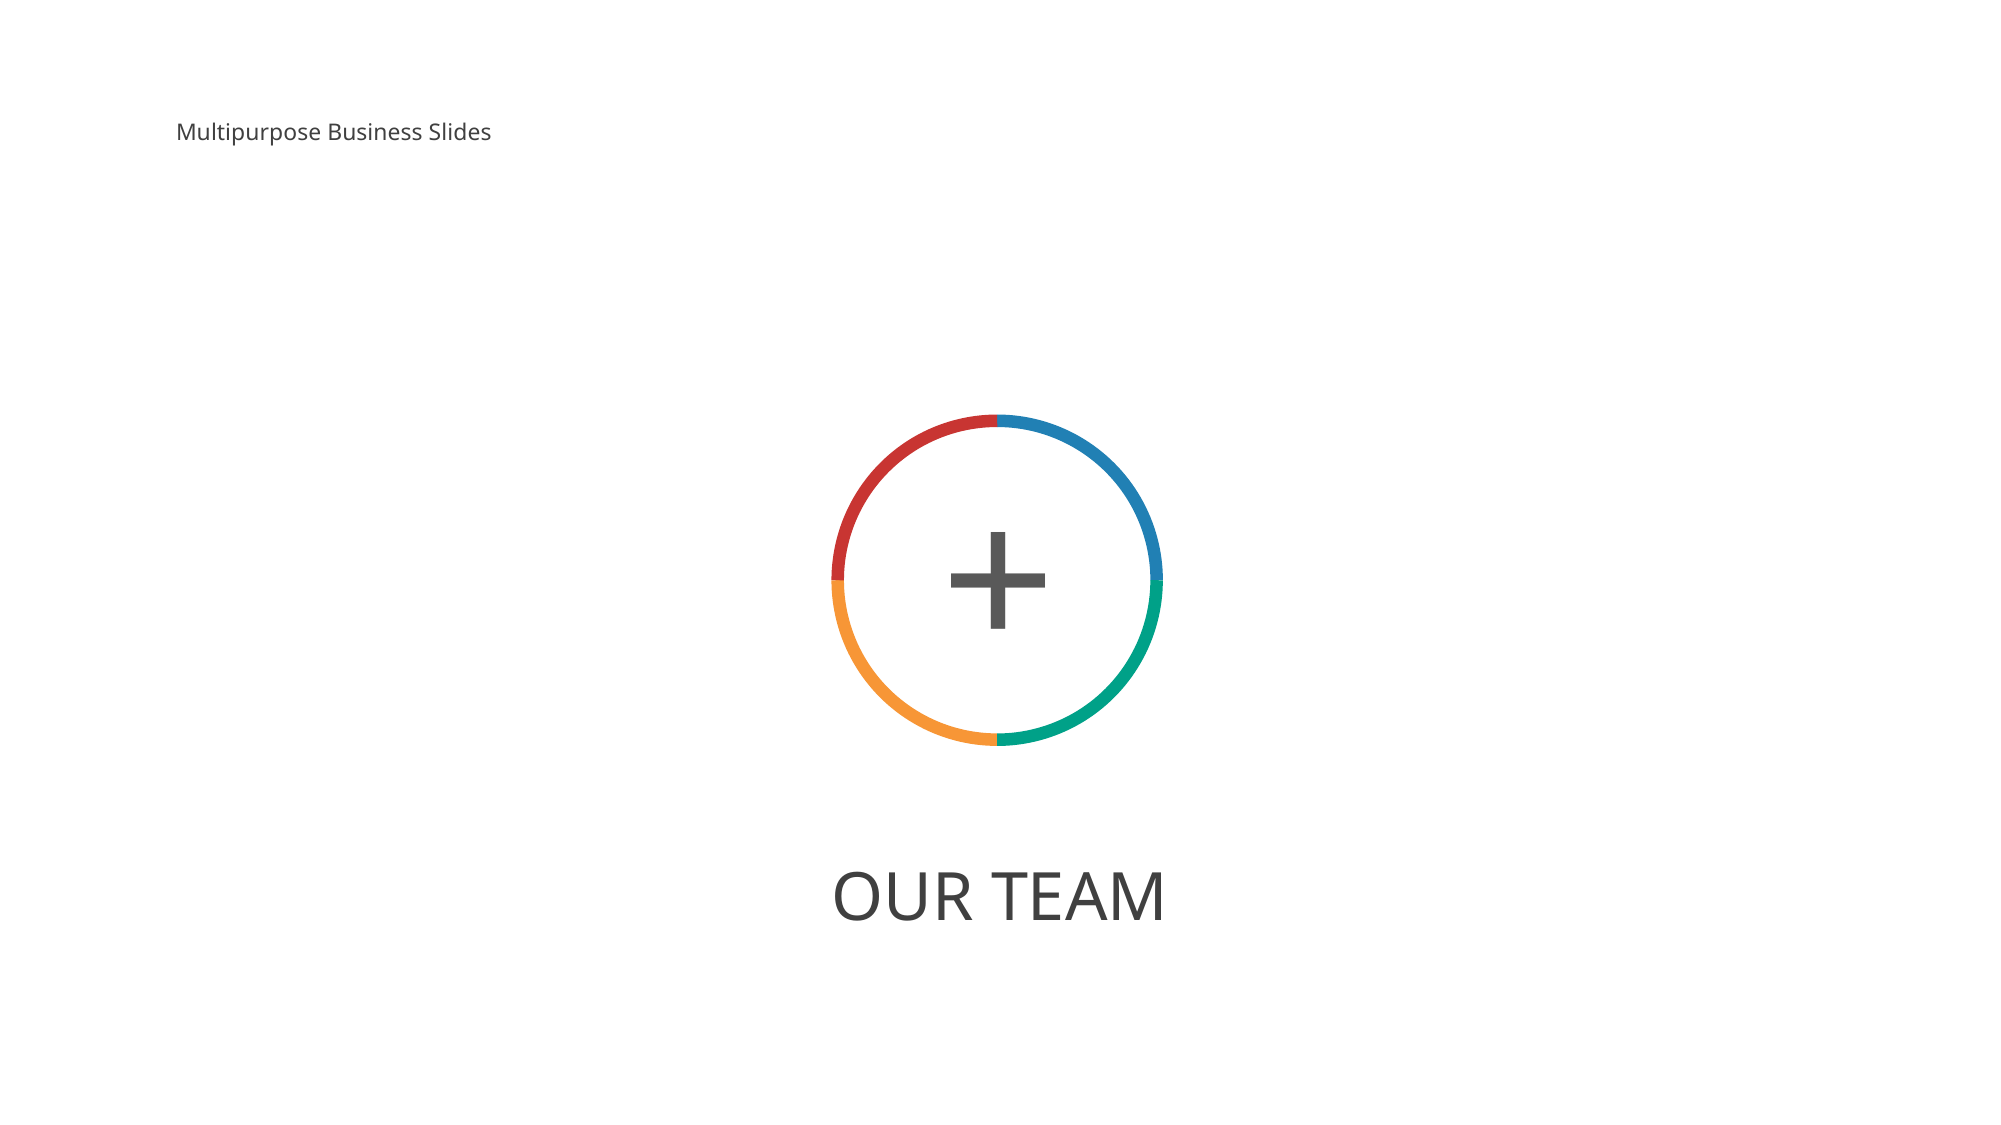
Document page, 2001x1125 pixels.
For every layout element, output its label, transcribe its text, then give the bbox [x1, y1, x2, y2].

text_box Multipurpose Business Slides [161, 101, 643, 153]
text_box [831, 420, 1166, 740]
text_box OUR TEAM [0, 845, 2000, 941]
